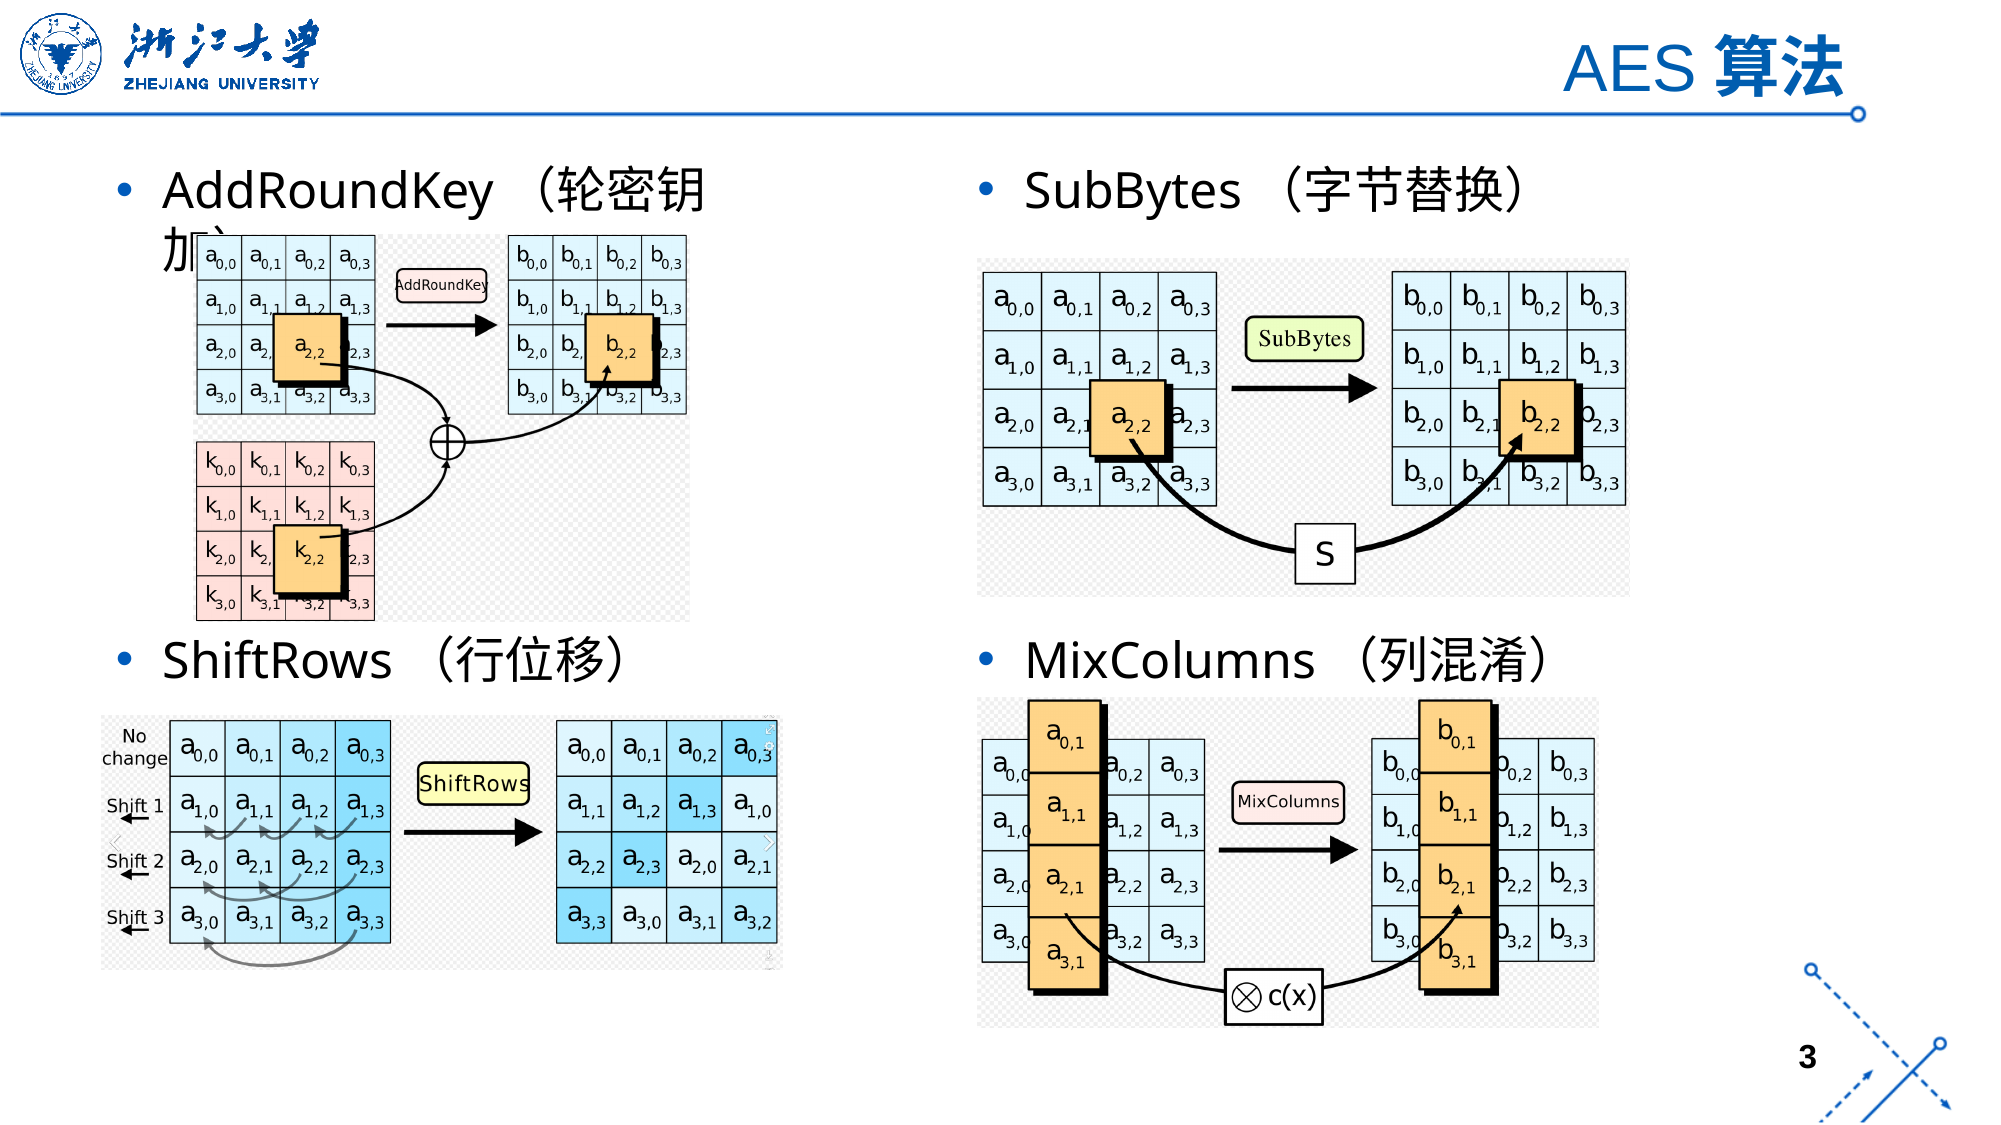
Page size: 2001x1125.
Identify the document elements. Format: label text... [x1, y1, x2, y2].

text_box AES算法 [1548, 17, 1862, 113]
picture [977, 258, 1630, 597]
picture [977, 697, 1599, 1028]
picture [101, 715, 783, 970]
list AddRoundKey（轮密钥加） [100, 151, 783, 235]
picture [0, 0, 1869, 132]
text_box ShiftRows（行位移） [100, 621, 783, 698]
text_box MixColumns（列混淆） [962, 621, 1645, 698]
picture [193, 234, 690, 622]
text_box SubBytes（字节替换） [962, 151, 1645, 235]
picture [1786, 950, 2000, 1125]
